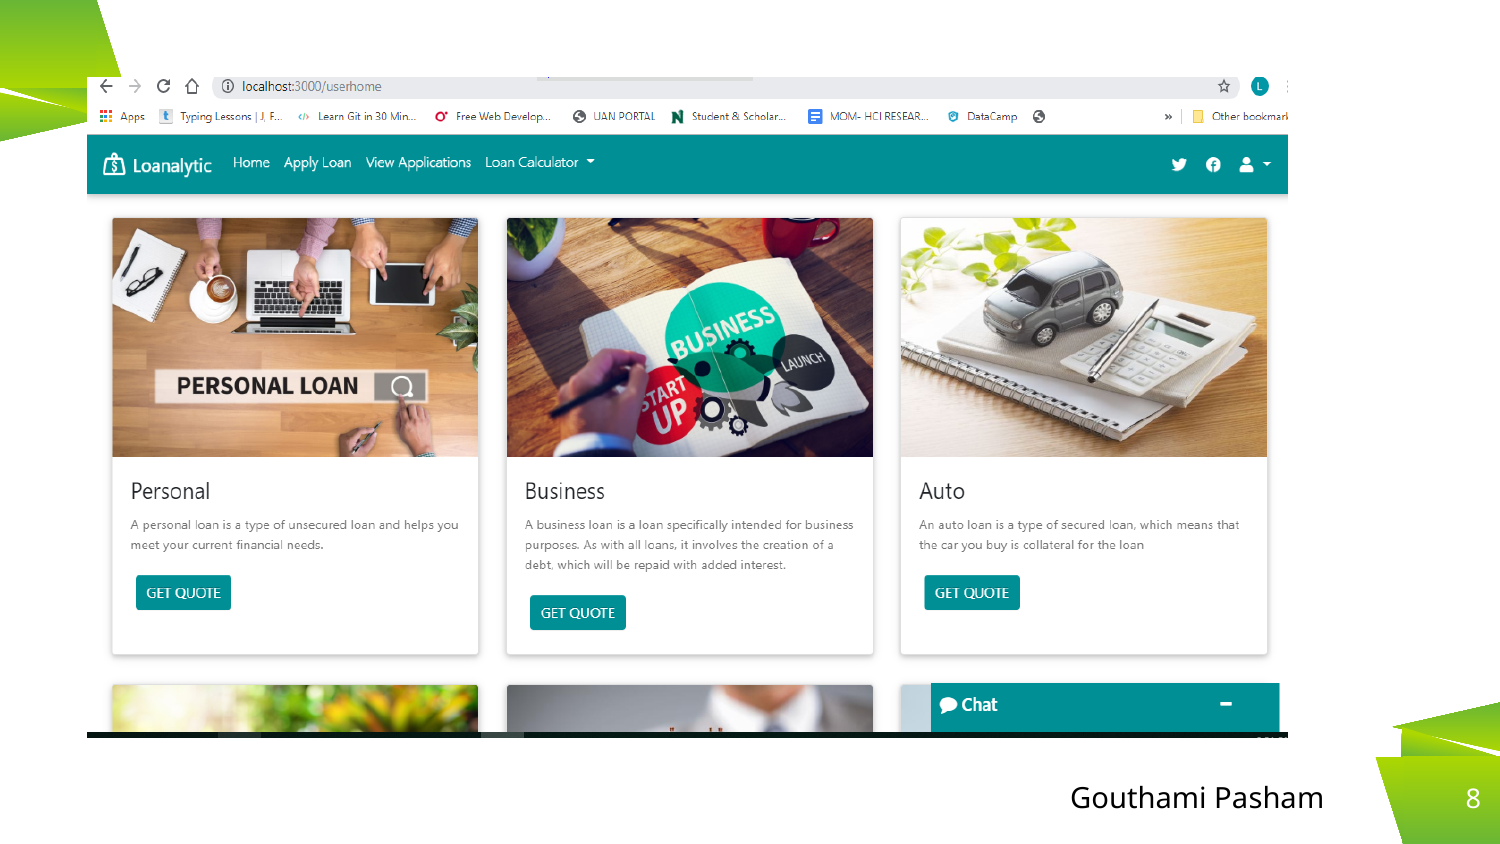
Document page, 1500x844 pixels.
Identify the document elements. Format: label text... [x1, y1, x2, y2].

text_box Gouthami Pasham [1055, 764, 1350, 836]
picture [87, 76, 1288, 738]
slide_number ‹#› [1401, 756, 1482, 844]
